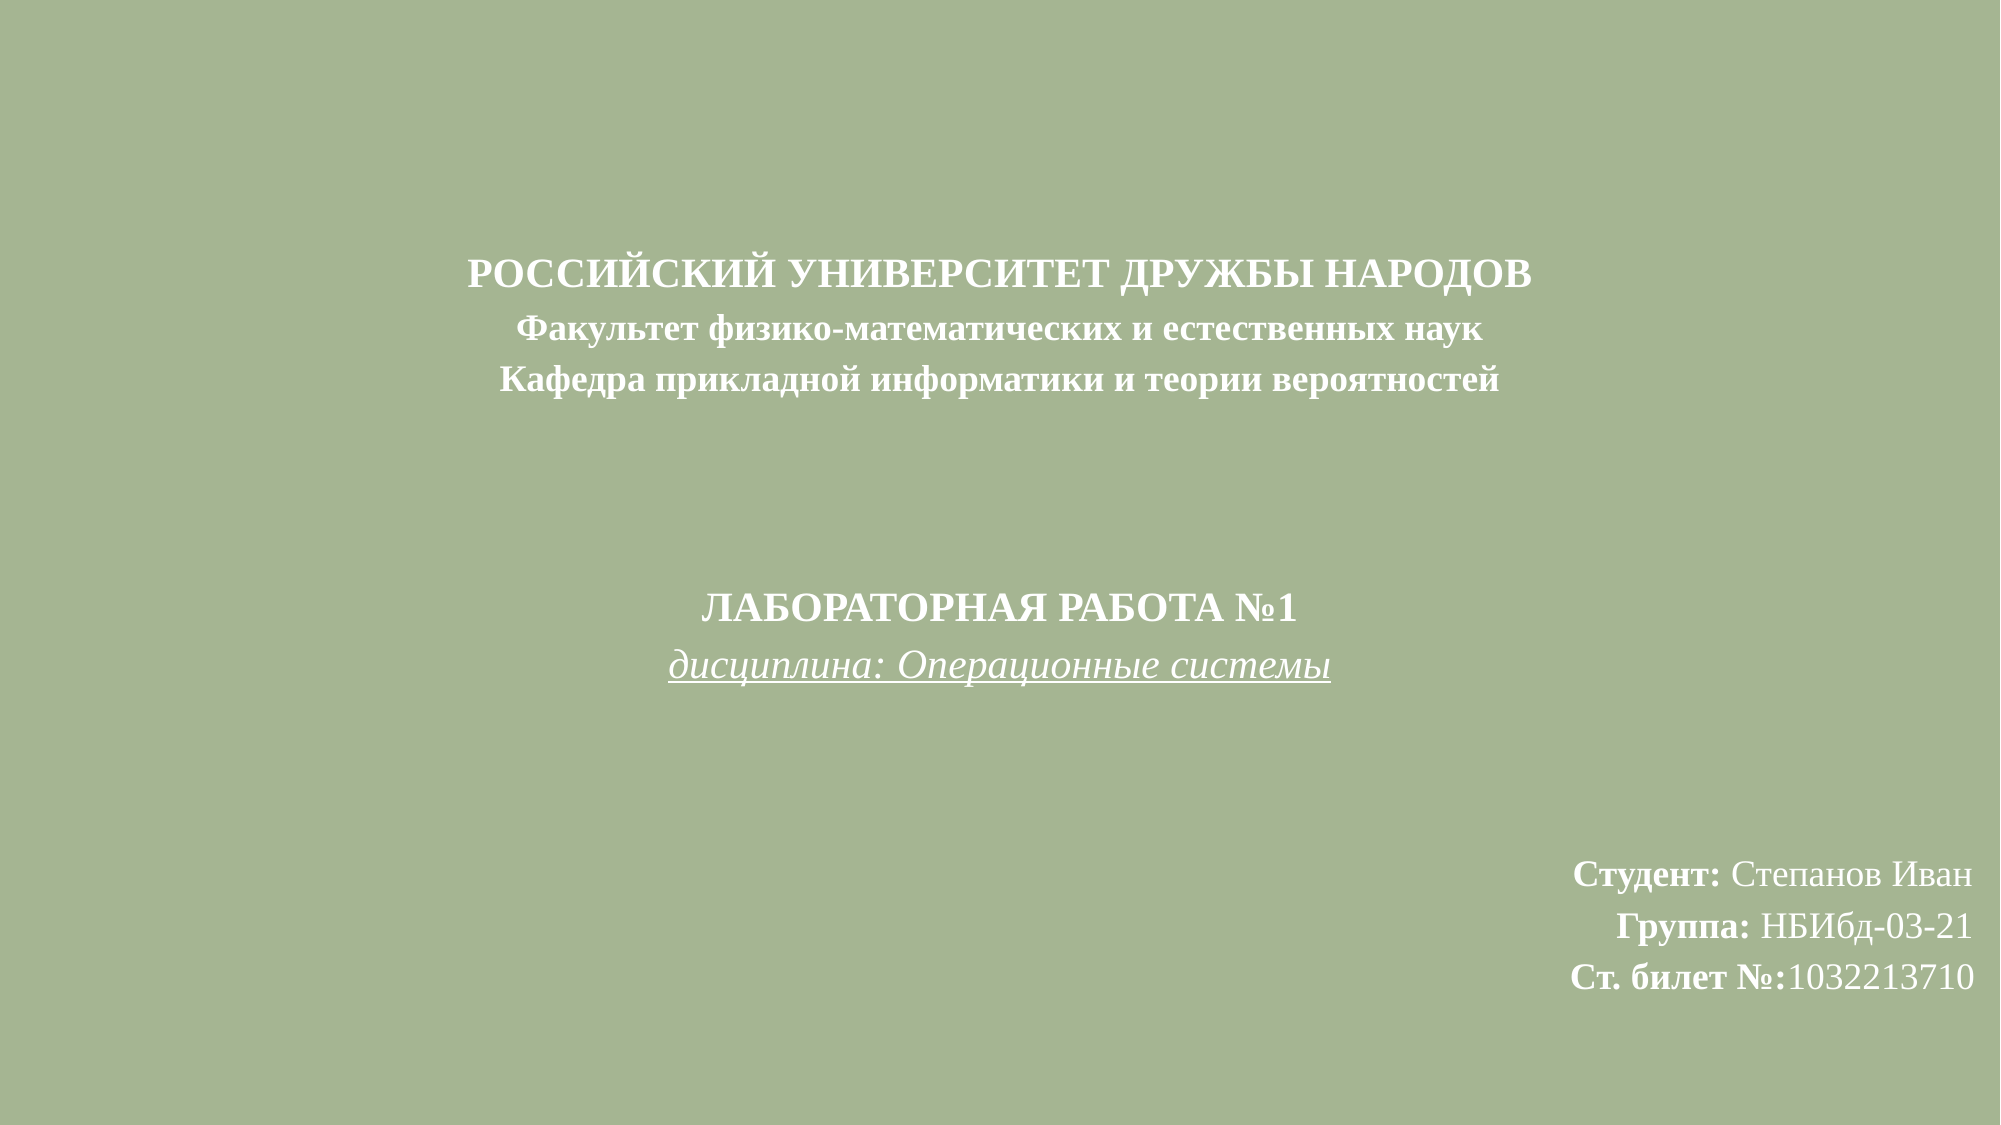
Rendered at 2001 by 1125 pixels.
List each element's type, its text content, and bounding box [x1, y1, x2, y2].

title РОССИЙСКИЙ УНИВЕРСИТЕТ ДРУЖБЫ НАРОДОВ Факультет физико-математических и естественных наук Кафедра прикладной информатики и теории вероятностей ЛАБОРАТОРНАЯ РАБОТА №1 дисциплина: Операционные системы Студент: Степанов Иван Группа: НБИбд-03-21 Ст. билет №:1032213710 Москва 2022 г. [0, 177, 2000, 1125]
